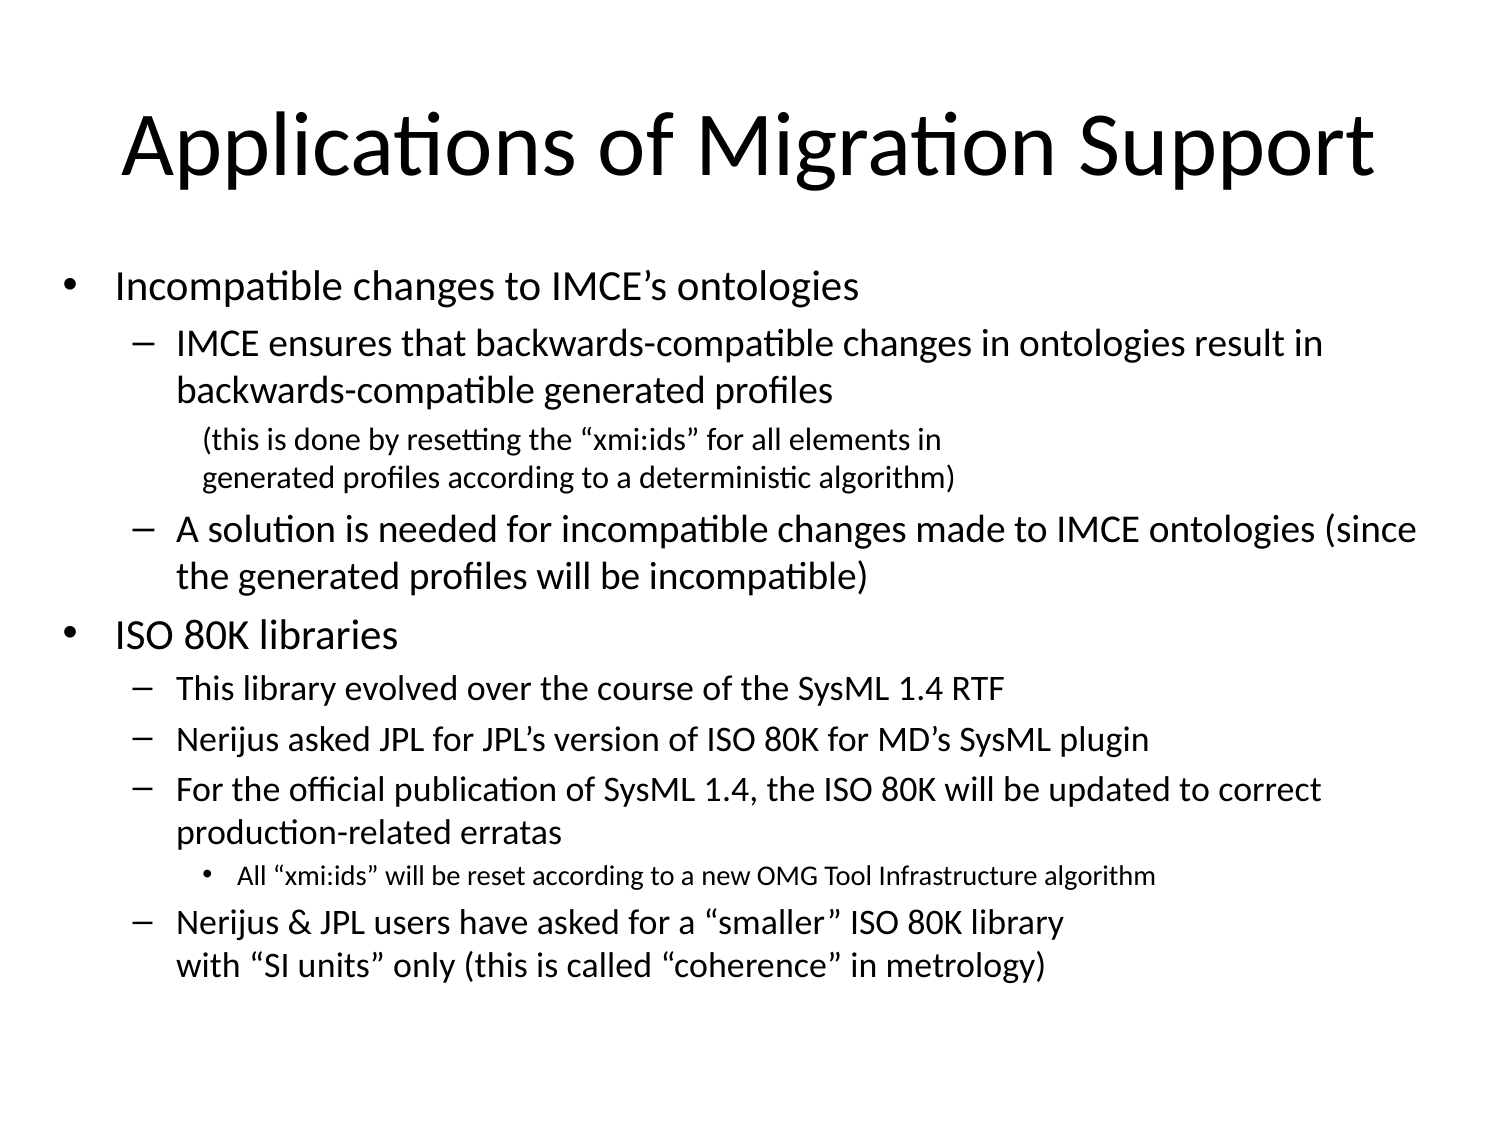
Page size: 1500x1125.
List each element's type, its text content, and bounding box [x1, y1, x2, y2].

title Applications of Migration Support [75, 45, 1425, 233]
list Incompatible changes to IMCE’s ontologies IMCE ensures that backwards-compatible changes in ontologies result in backwards-compatible generated profiles (this is done by resetting the “xmi:ids” for all elements in generated profiles according to a deterministic algorithm) A solution is needed for incompatible changes made to IMCE ontologies (since the generated profiles will be incompatible) ISO 80K libraries This library evolved over the course of the SysML 1.4 RTF Nerijus asked JPL for JPL’s version of ISO 80K for MD’s SysML plugin For the official publication of SysML 1.4, the ISO 80K will be updated to correct production-related erratas All “xmi:ids” will be reset according to a new OMG Tool Infrastructure algorithm Nerijus & JPL users have asked for a “smaller” ISO 80K library with “SI units” only (this is called “coherence” in metrology) [47, 250, 1442, 993]
